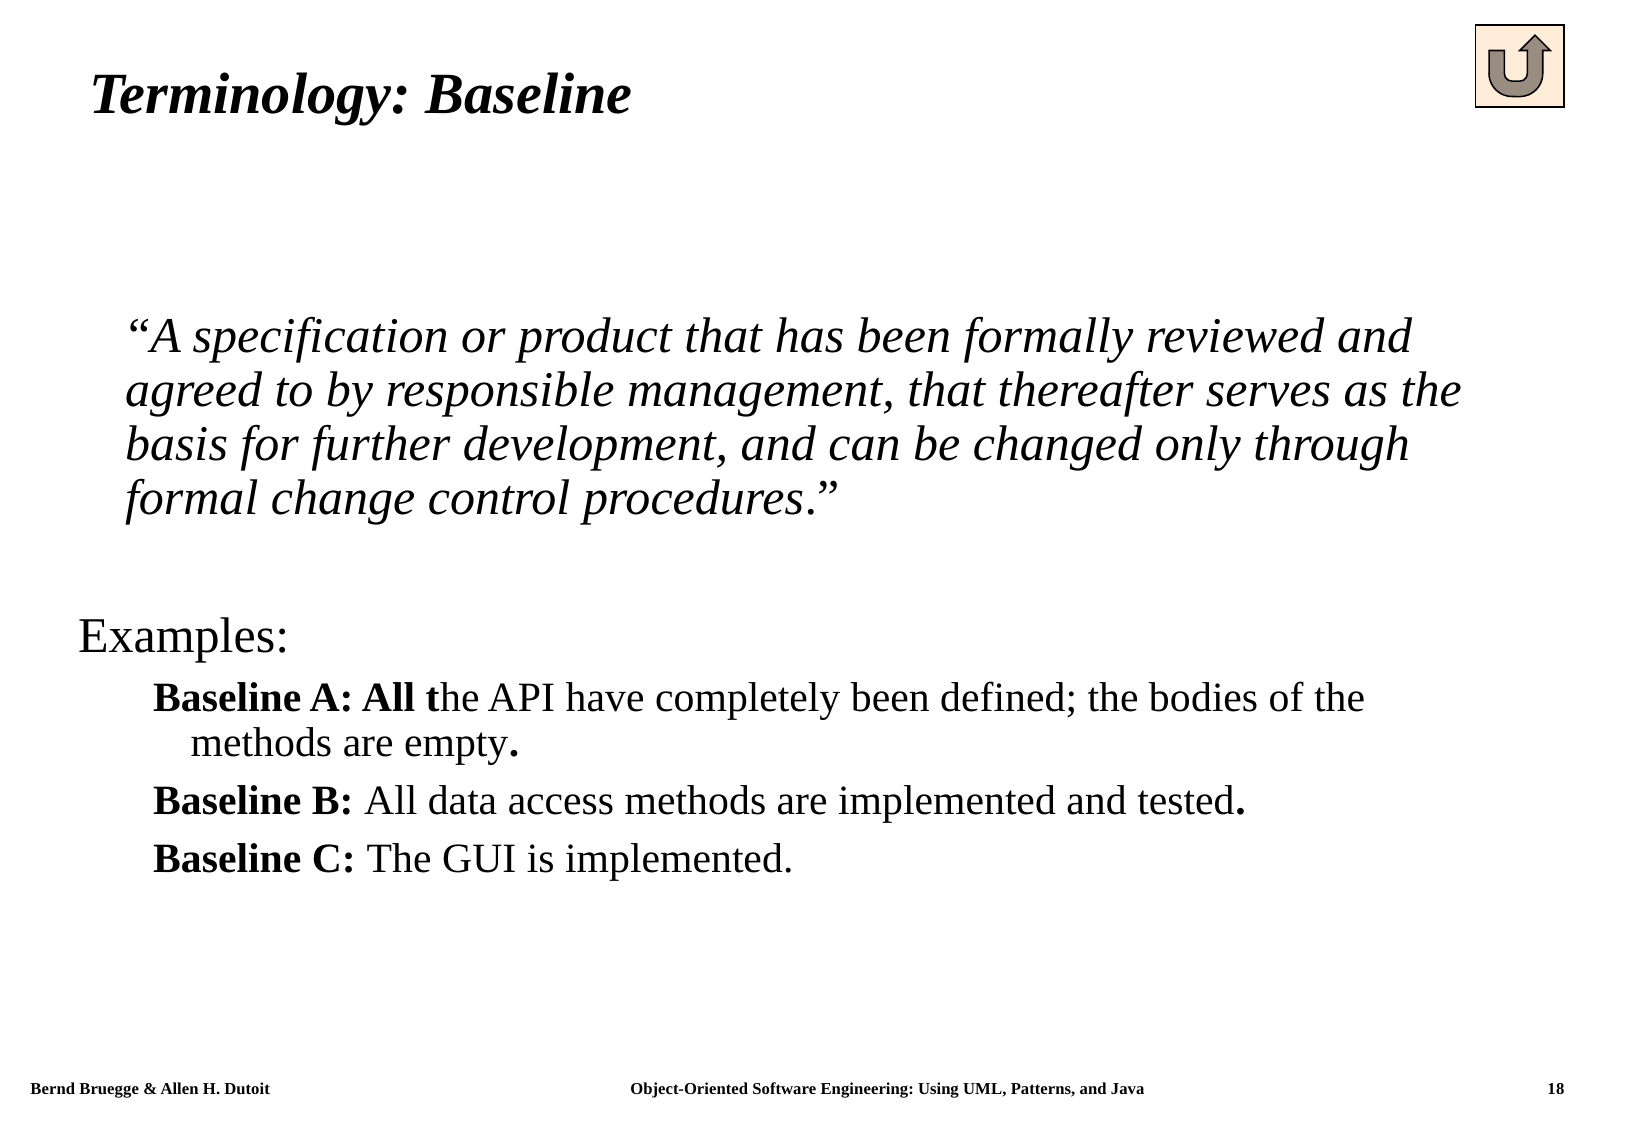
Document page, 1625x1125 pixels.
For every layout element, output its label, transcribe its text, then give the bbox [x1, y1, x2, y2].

list “A specification or product that has been formally reviewed and agreed to by responsible management, that thereafter serves as the basis for further development, and can be changed only through formal change control procedures.” Examples: Baseline A: All the API have completely been defined; the bodies of the methods are empty. Baseline B: All data access methods are implemented and tested. Baseline C: The GUI is implemented. [63, 302, 1530, 1020]
title Terminology: Baseline [74, 36, 1523, 153]
text_box [1475, 24, 1565, 107]
